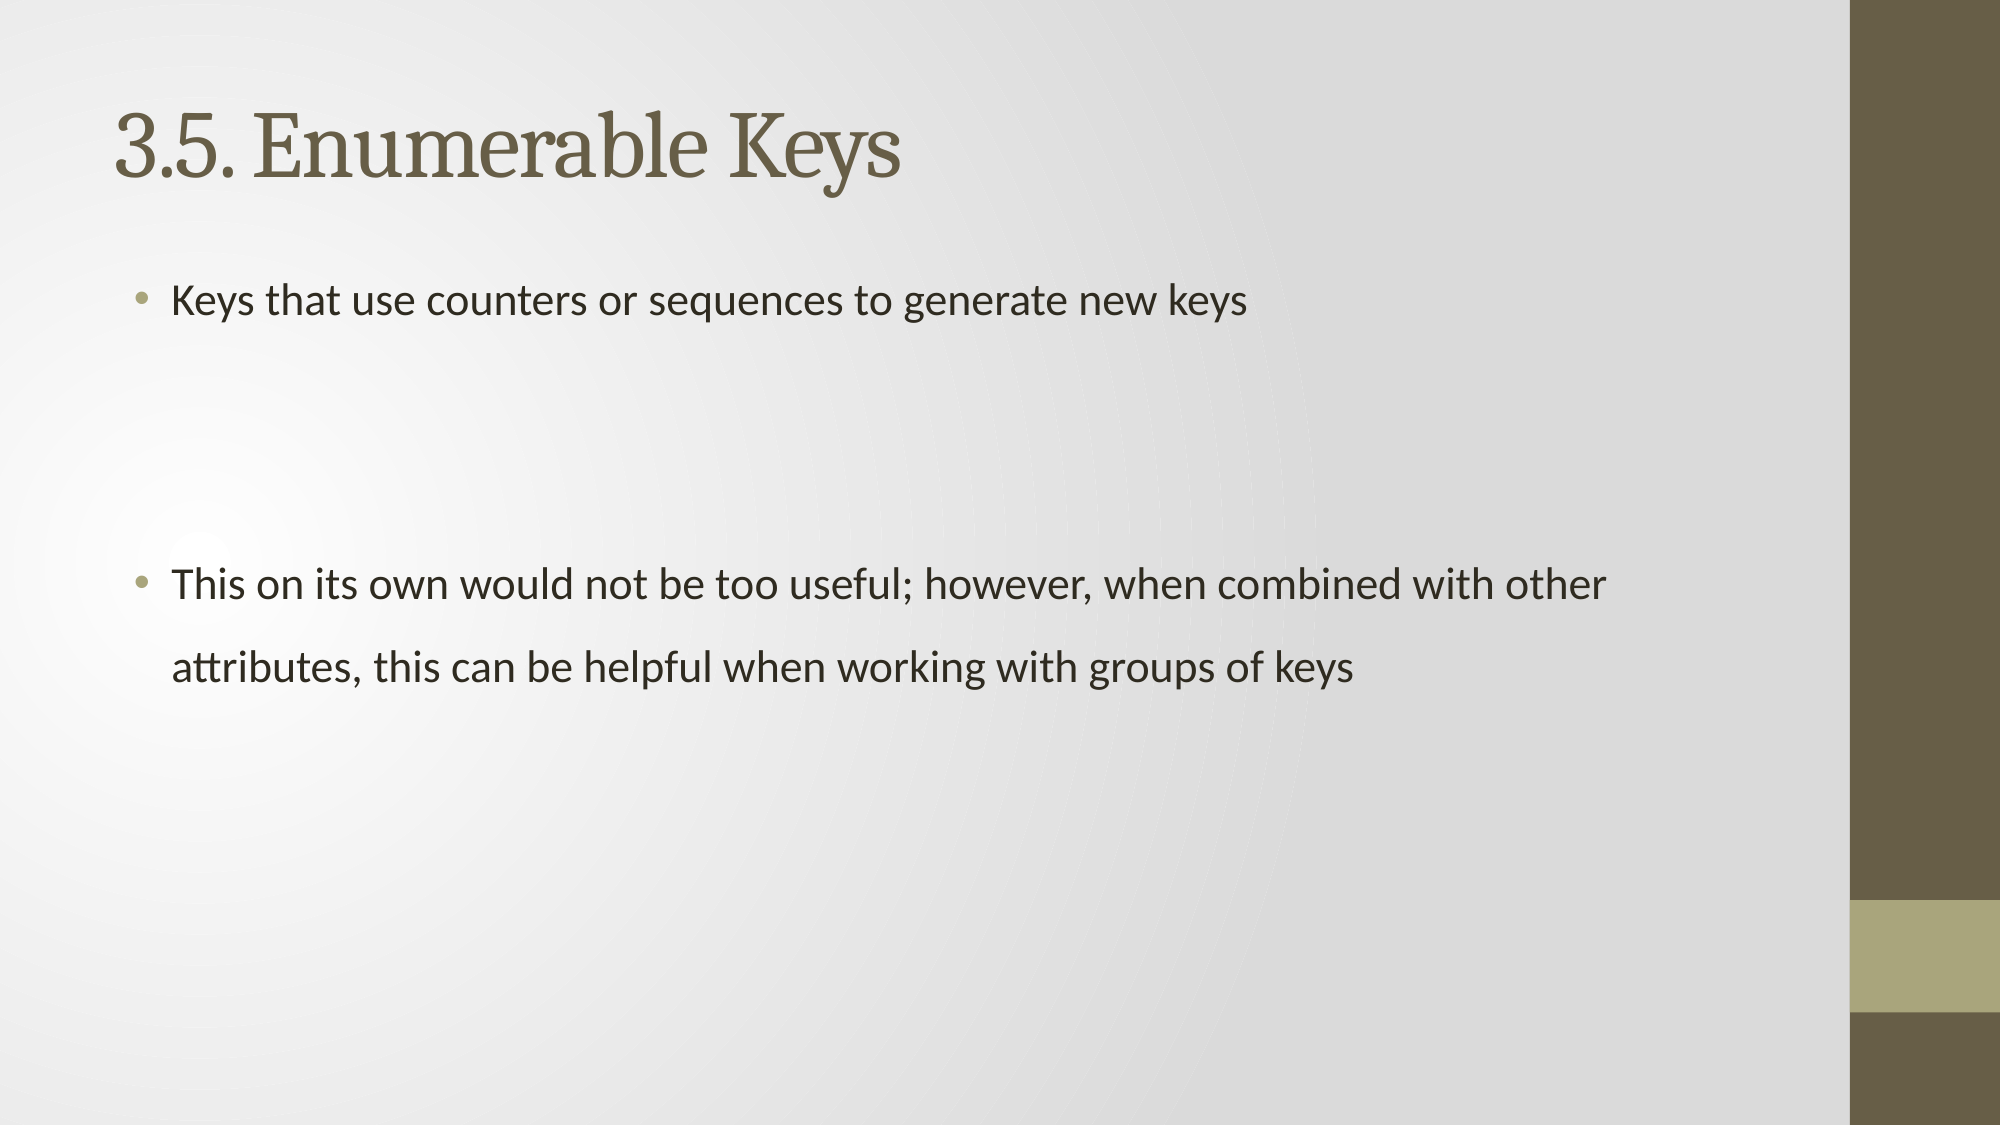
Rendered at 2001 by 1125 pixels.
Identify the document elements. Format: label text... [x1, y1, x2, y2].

list Keys that use counters or sequences to generate new keys This on its own would not be too useful; however, when combined with other attributes, this can be helpful when working with groups of keys [99, 262, 1767, 1050]
title 3.5. Enumerable Keys [99, 45, 1767, 233]
